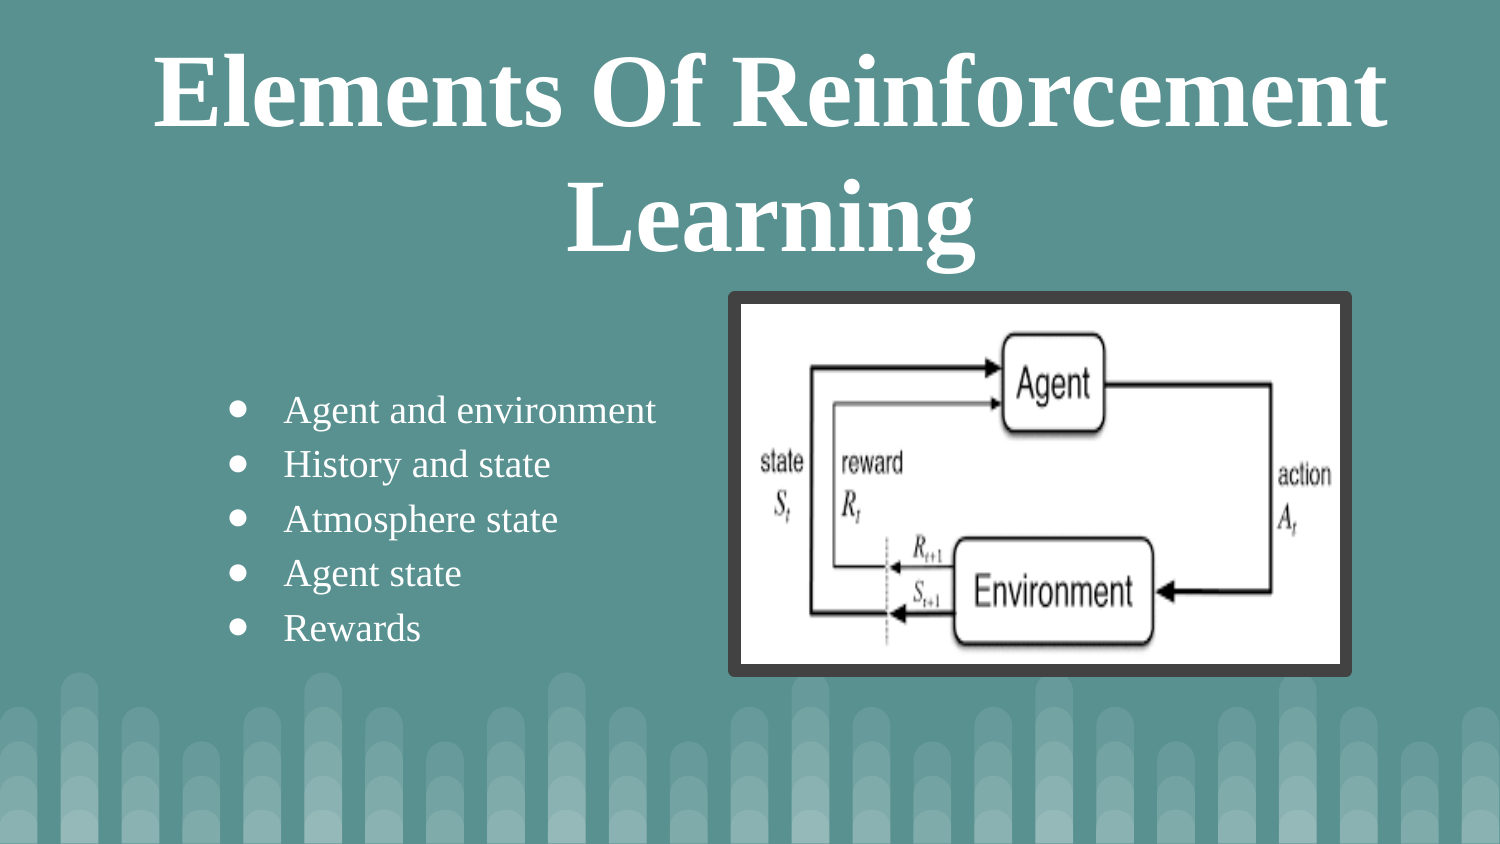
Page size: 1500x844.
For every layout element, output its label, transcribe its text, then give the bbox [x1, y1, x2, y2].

text_box Agent and environment History and state Atmosphere state Agent state Rewards [193, 361, 716, 679]
text_box Elements Of Reinforcement Learning [124, 15, 1419, 279]
picture [740, 303, 1340, 665]
